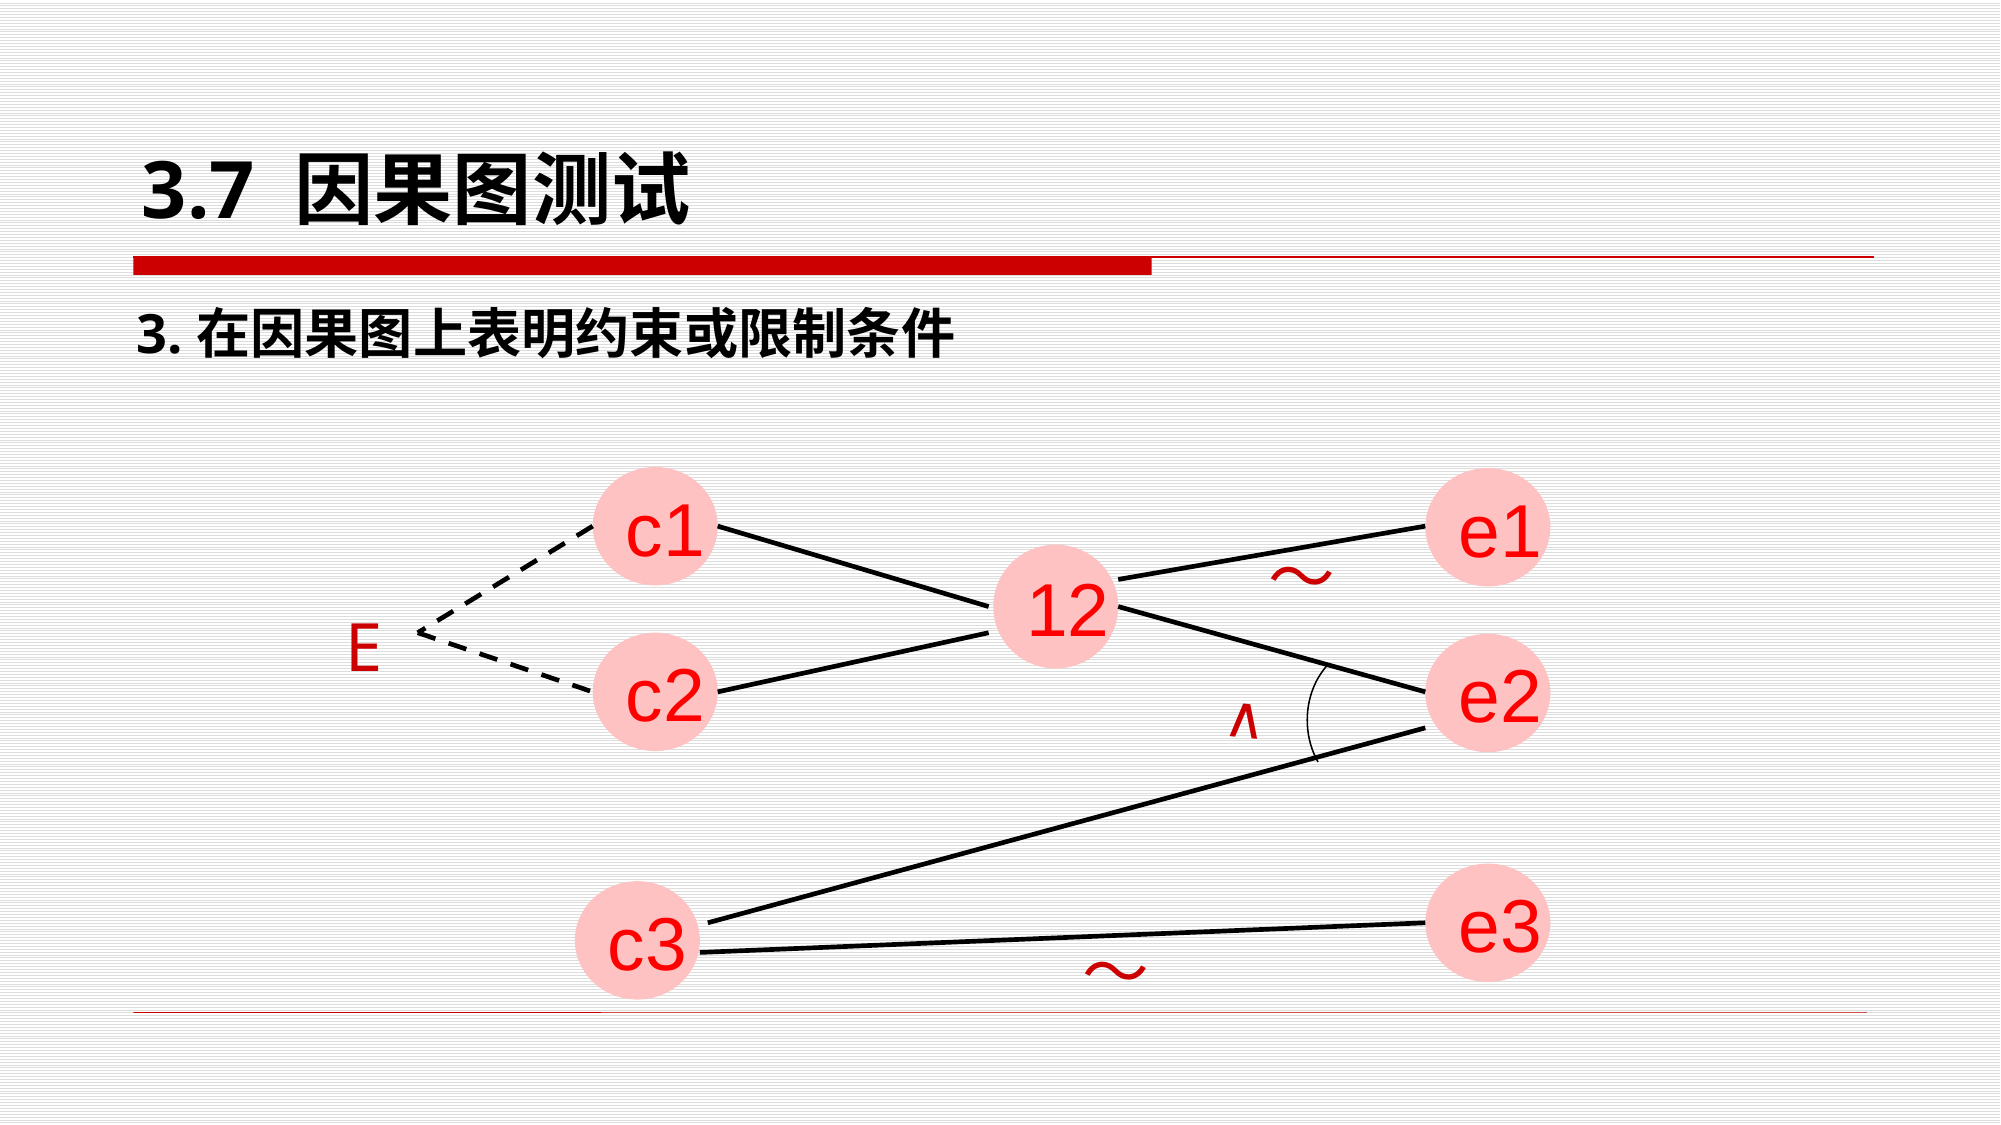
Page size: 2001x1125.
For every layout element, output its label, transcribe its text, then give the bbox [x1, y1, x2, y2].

list 3.在因果图上表明约束或限制条件 [121, 272, 1415, 1103]
text_box E [330, 597, 481, 692]
text_box e3 [1425, 863, 1551, 983]
text_box [1306, 663, 1371, 763]
text_box c2 [592, 632, 718, 752]
text_box 12 [993, 544, 1119, 669]
text_box c3 [574, 881, 700, 1000]
text_box e1 [1425, 468, 1551, 587]
text_box 3.7 因果图测试 [126, 42, 1440, 243]
text_box ～ [1067, 922, 1206, 1018]
text_box c1 [592, 466, 718, 586]
text_box ∨ [1189, 680, 1285, 774]
text_box ～ [1253, 527, 1392, 623]
text_box e2 [1425, 633, 1551, 753]
